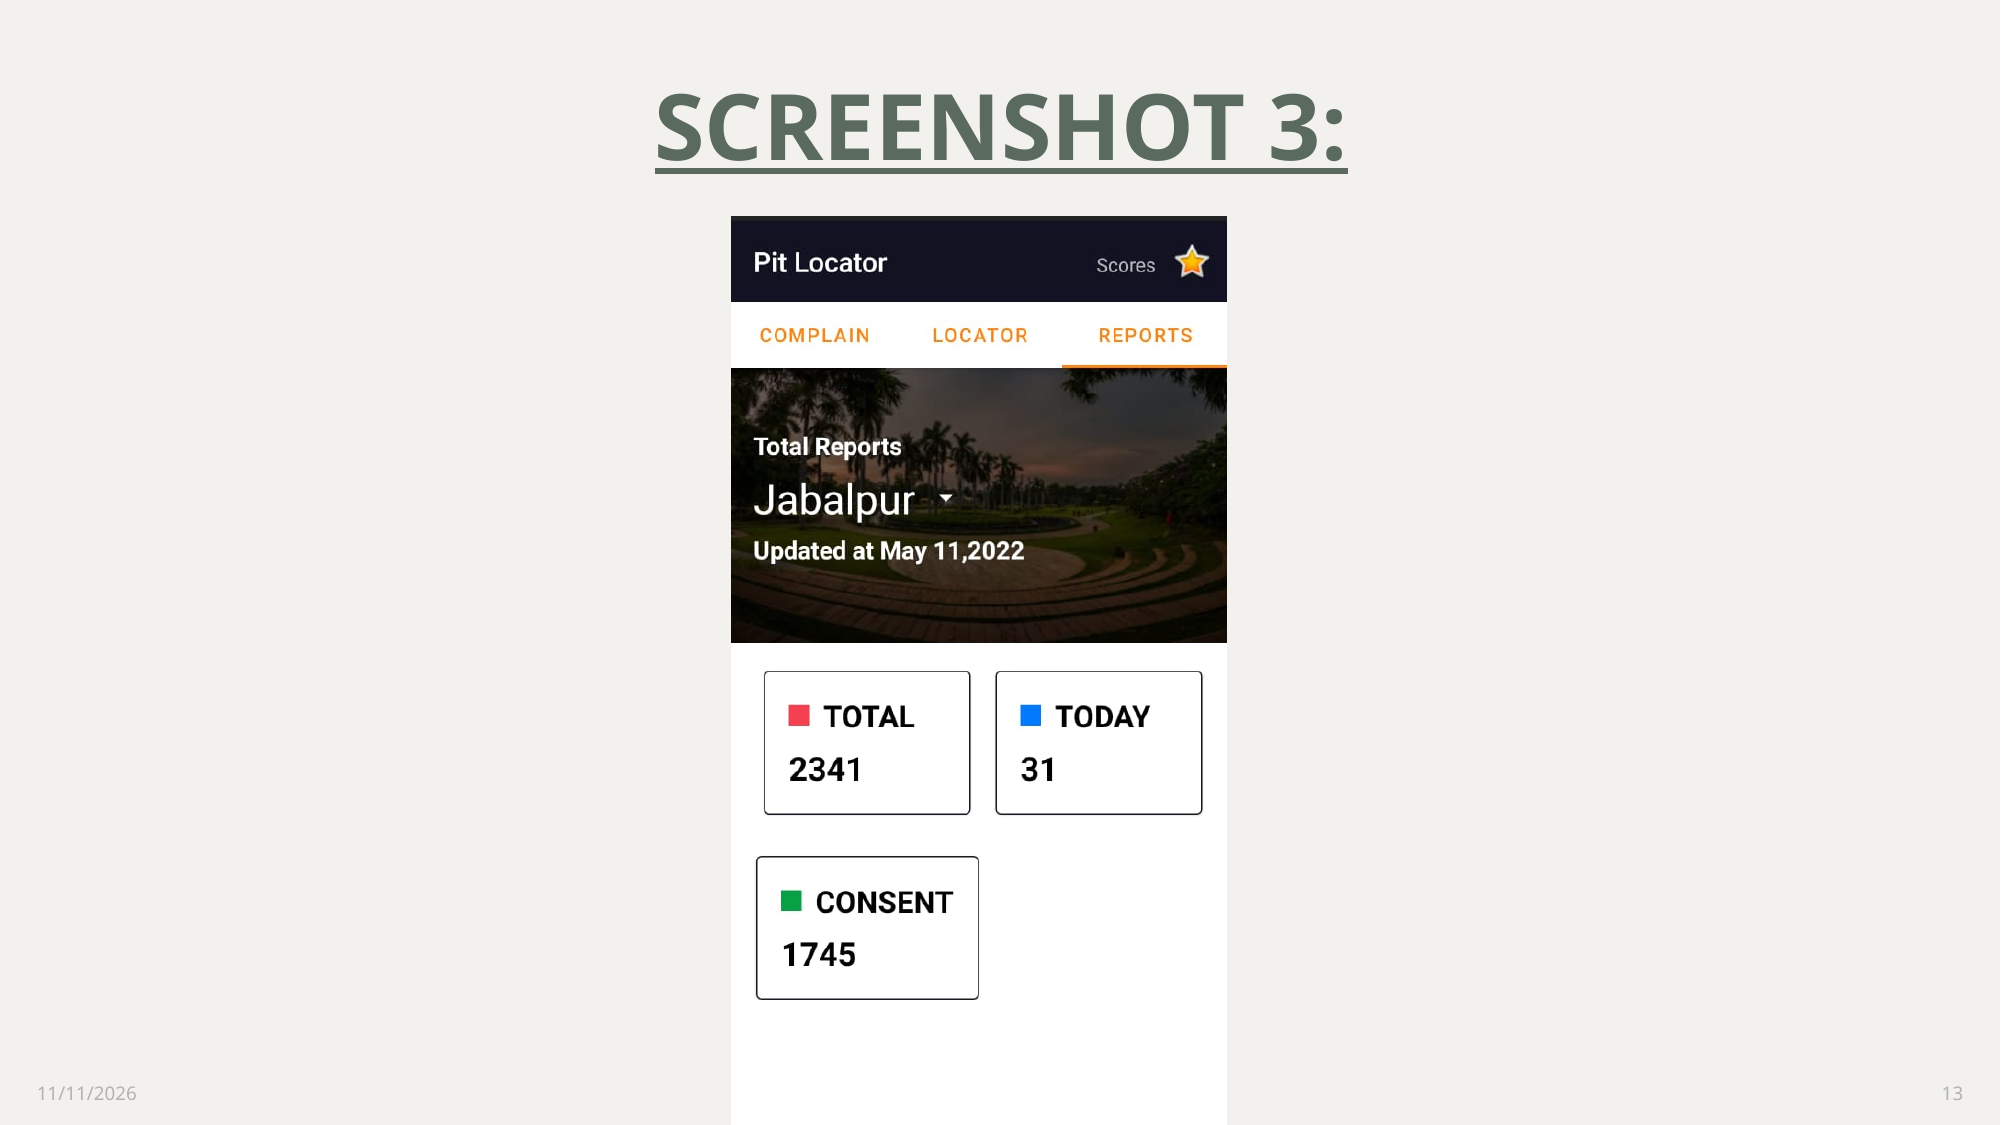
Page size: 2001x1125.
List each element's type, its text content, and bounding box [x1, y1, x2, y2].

picture [731, 216, 1227, 1125]
slide_number 13 [1528, 1064, 1979, 1124]
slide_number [21, 1064, 472, 1124]
title SCREENSHOT 3: [140, 20, 1863, 243]
